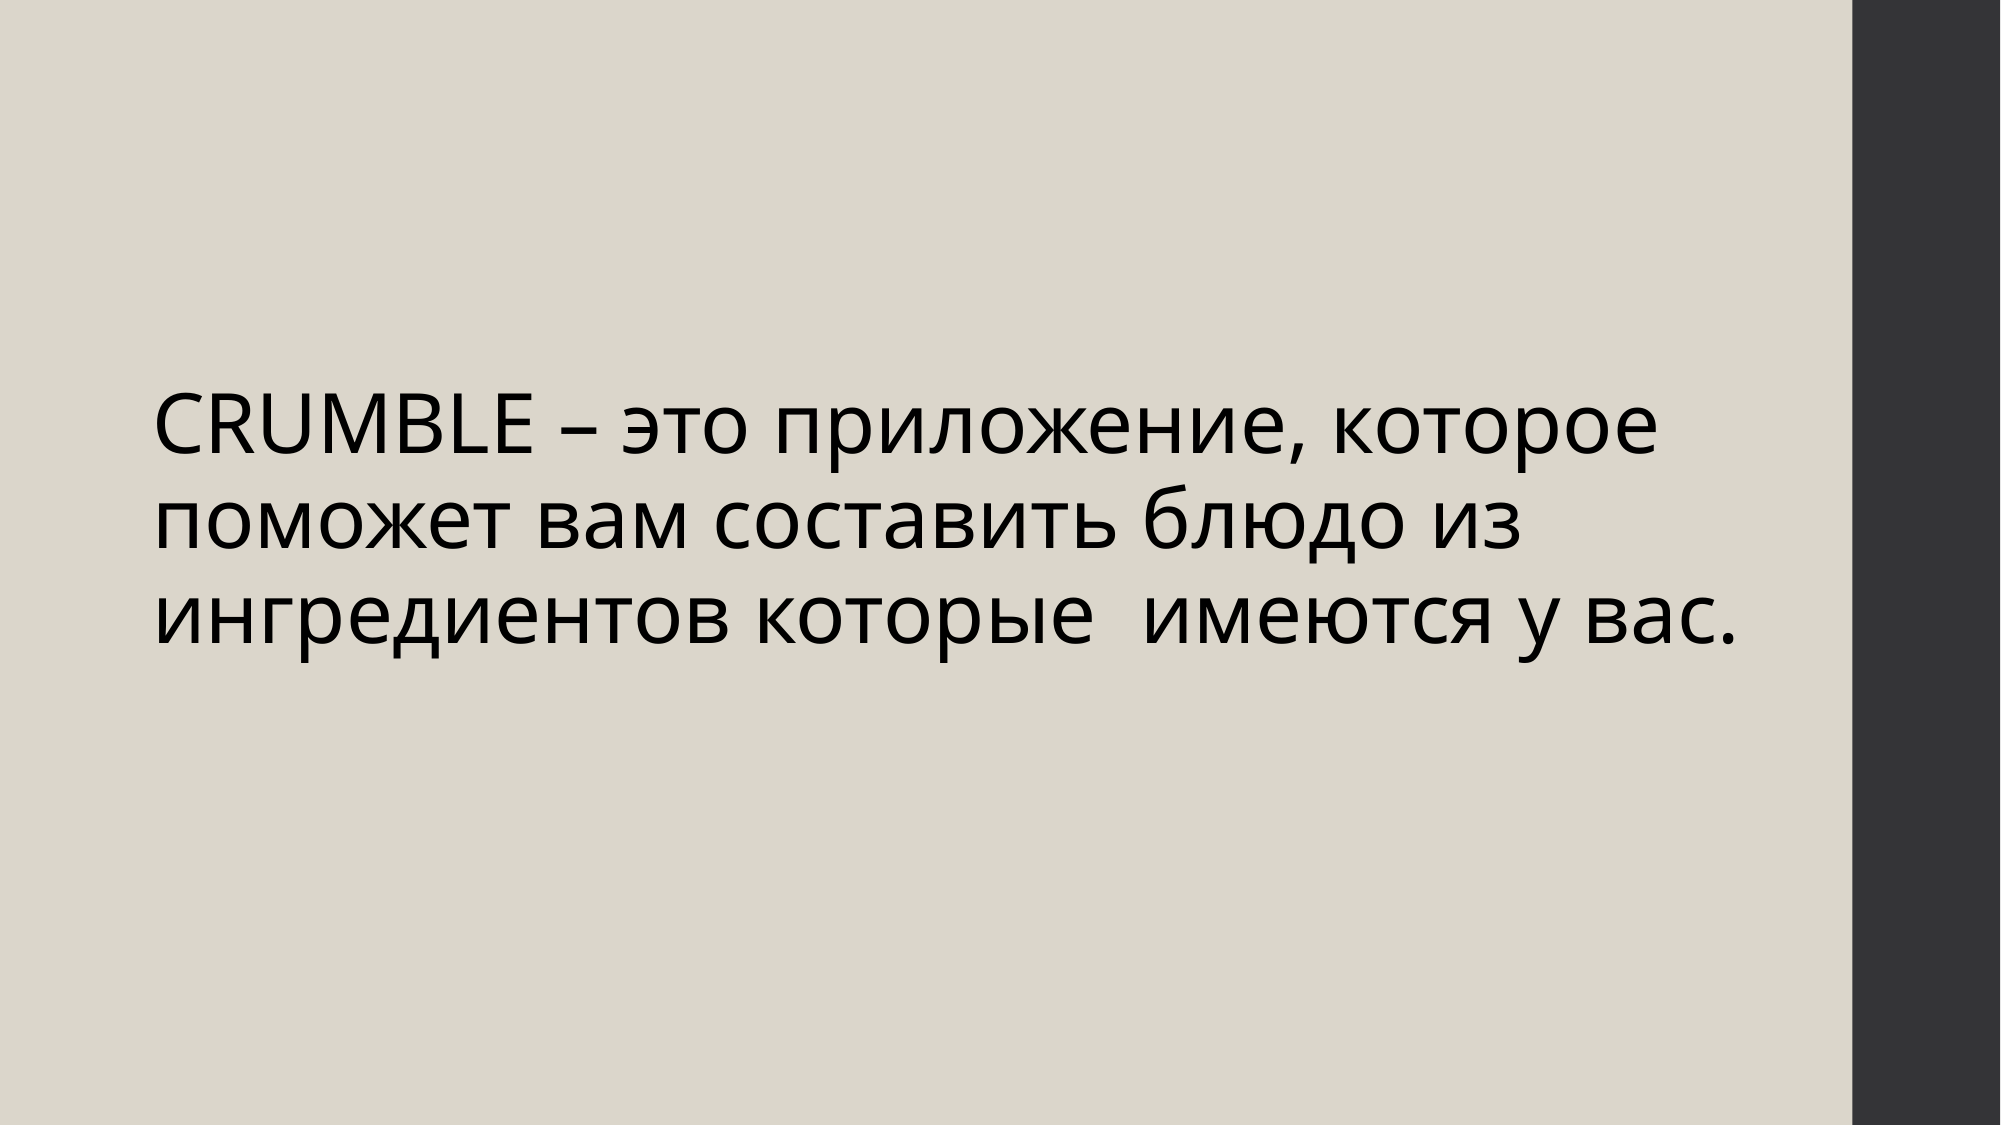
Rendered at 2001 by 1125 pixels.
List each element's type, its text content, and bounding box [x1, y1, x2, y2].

list CRUMBLE – это приложение, которое поможет вам составить блюдо из ингредиентов которые имеются у вас. [137, 369, 1767, 986]
